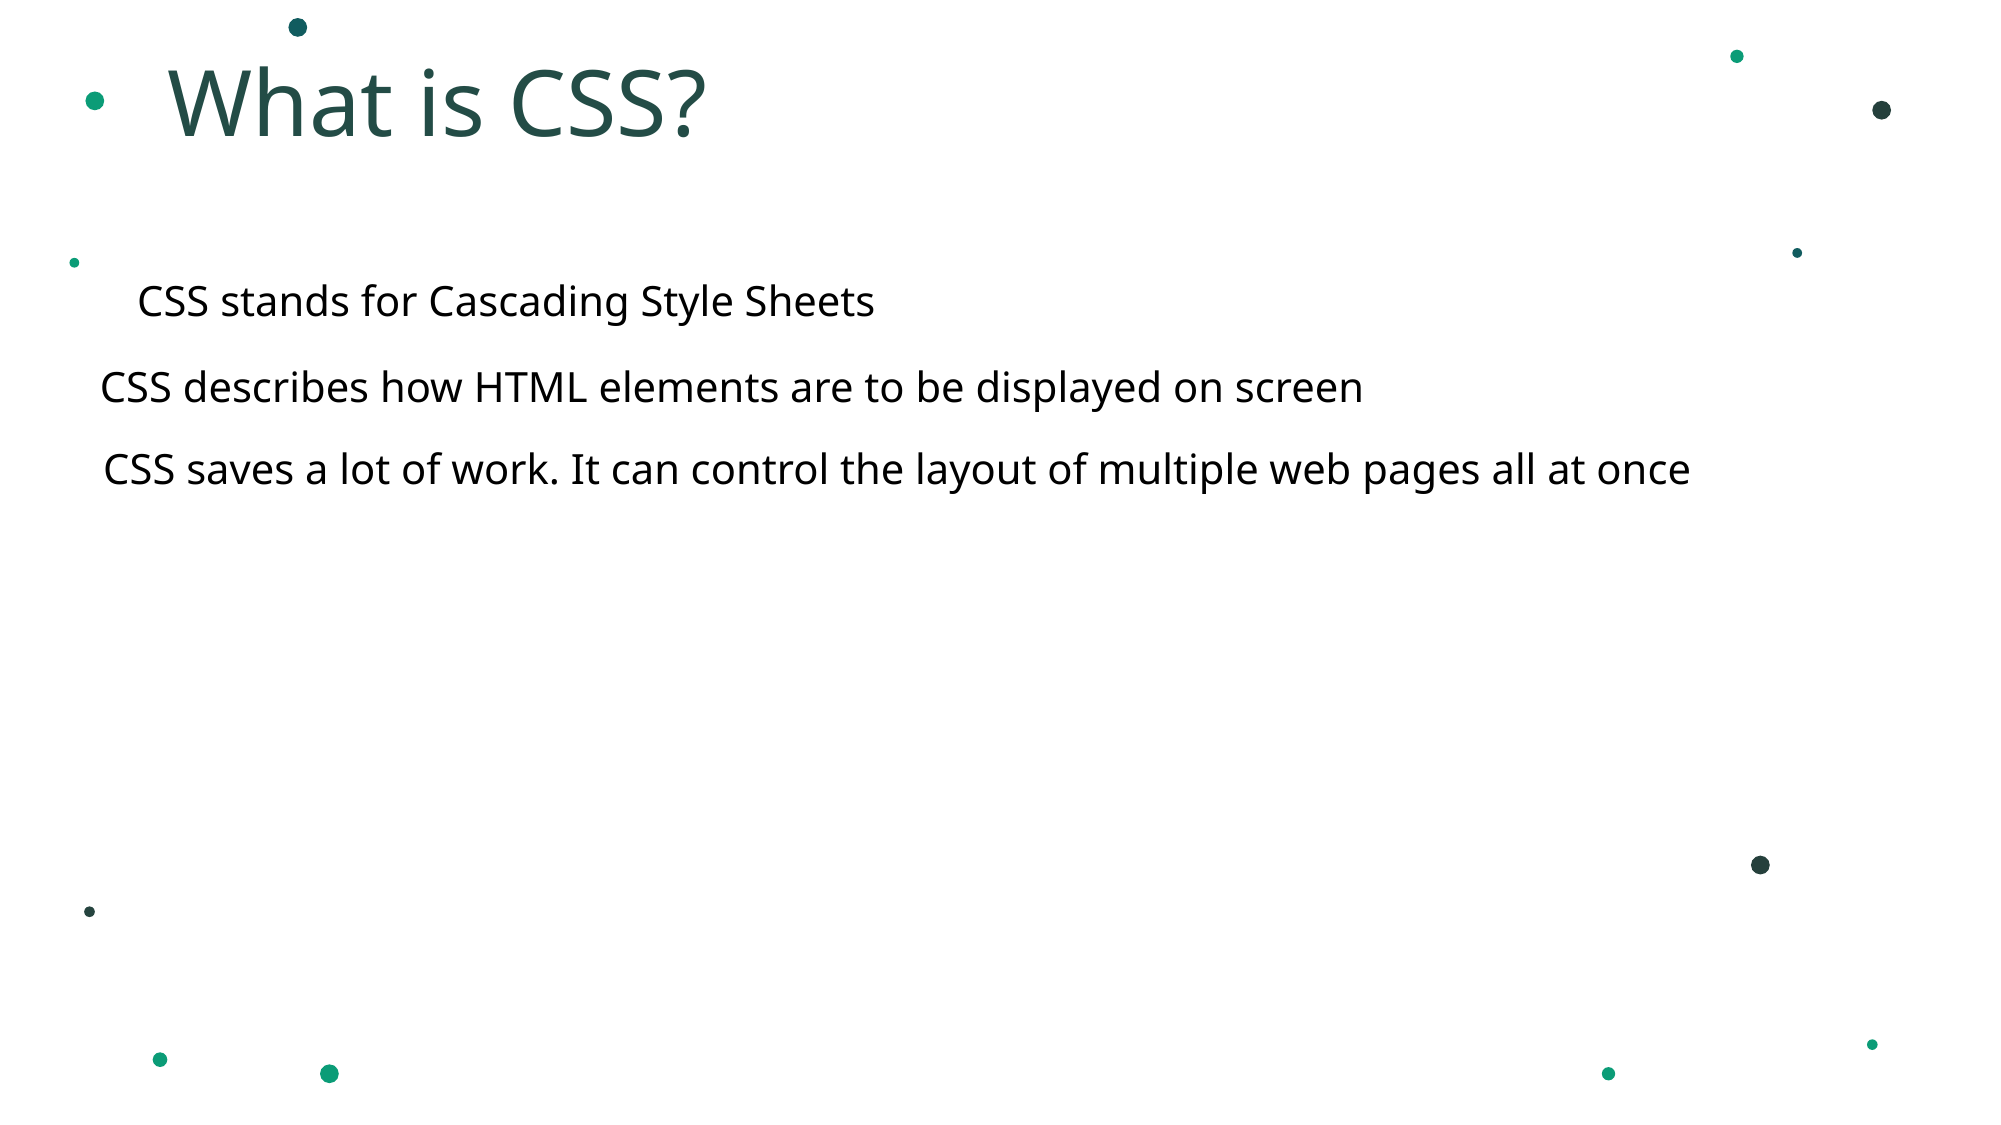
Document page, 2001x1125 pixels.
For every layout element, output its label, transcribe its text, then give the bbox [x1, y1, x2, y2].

text_box [84, 90, 106, 112]
text_box CSS describes how HTML elements are to be displayed on screen [85, 352, 1380, 418]
text_box What is CSS? [152, 49, 1503, 191]
text_box CSS stands for Cascading Style Sheets [122, 267, 891, 333]
text_box [1871, 99, 1893, 121]
text_box [83, 905, 96, 919]
text_box [151, 1051, 169, 1069]
text_box [68, 256, 81, 269]
text_box [1865, 1038, 1879, 1052]
text_box [1600, 1065, 1617, 1082]
text_box CSS saves a lot of work. It can control the layout of multiple web pages all at once [88, 435, 1707, 500]
text_box [1791, 246, 1804, 259]
text_box [318, 1063, 340, 1085]
text_box [287, 16, 309, 38]
text_box [1729, 48, 1745, 65]
text_box [1749, 854, 1771, 876]
